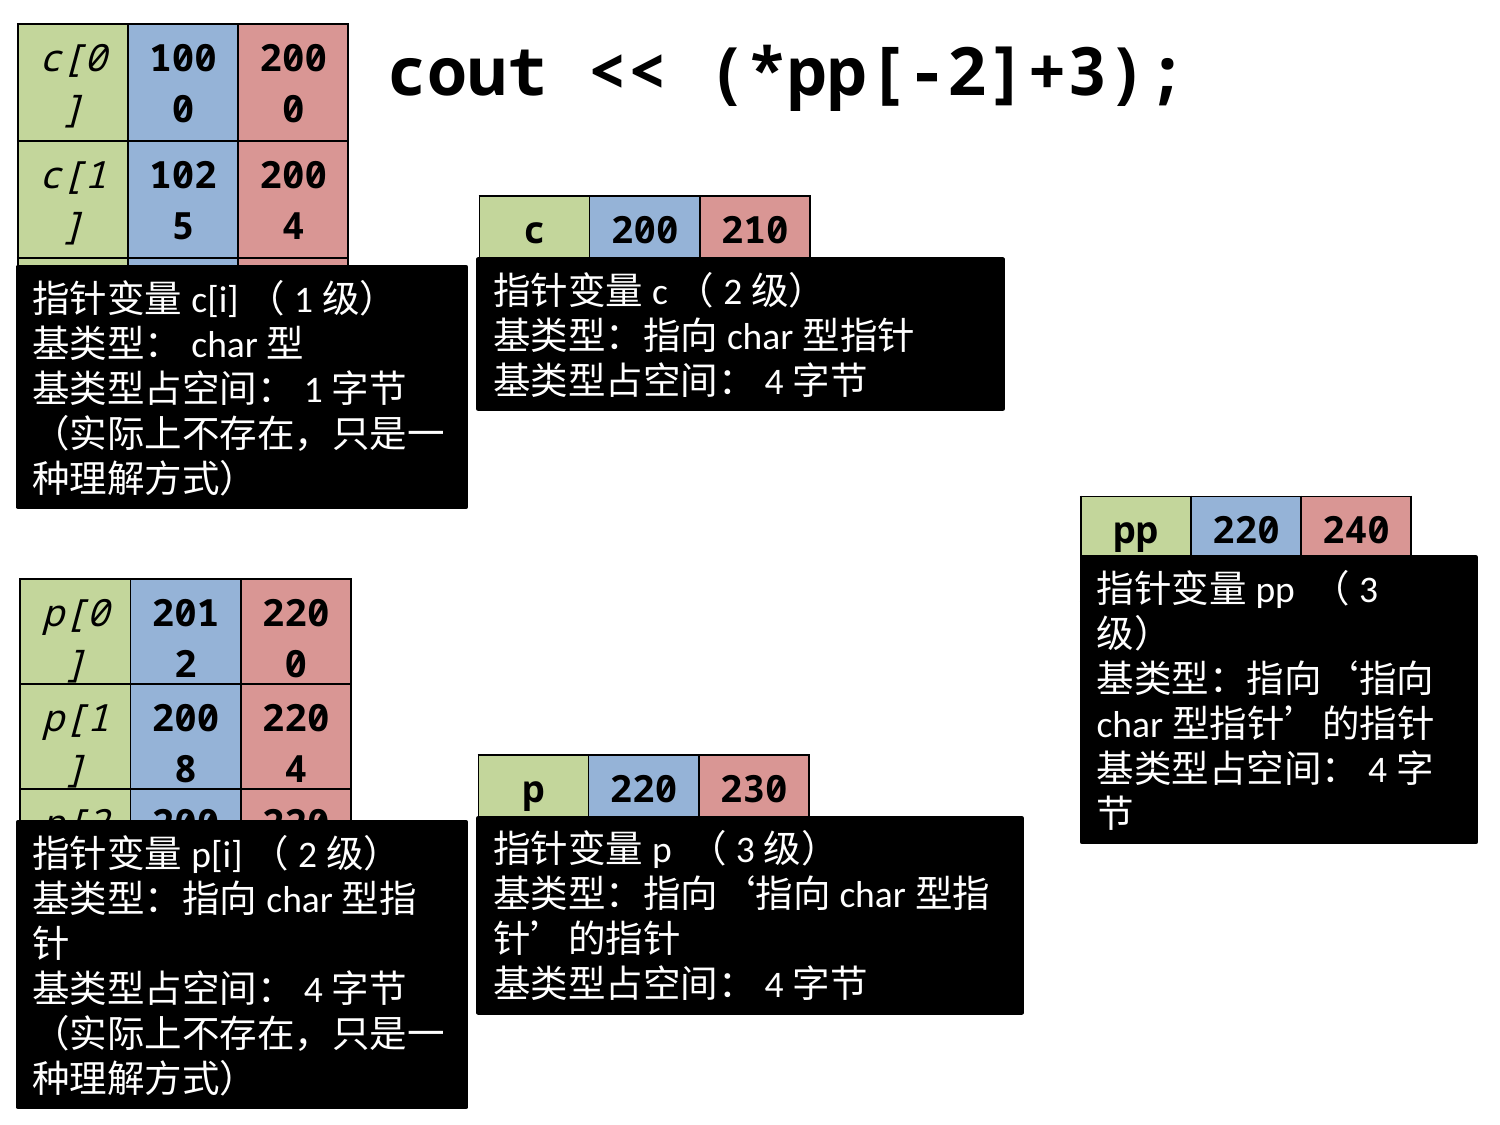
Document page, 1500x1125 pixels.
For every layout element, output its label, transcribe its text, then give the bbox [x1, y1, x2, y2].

table_header c[0] [19, 25, 127, 140]
text_box 指针变量pp （3级） 基类型：指向‘指向char型指针’的指针 基类型占空间：4字节 [1080, 555, 1478, 844]
table_cell c[1] [19, 142, 127, 257]
title cout << (*pp[-2]+3); [45, 0, 1500, 138]
text_box 指针变量p[i]（2级） 基类型：指向char型指针 基类型占空间：4字节（实际上不存在，只是一种理解方式） [16, 820, 468, 1109]
table_header 2000 [239, 25, 347, 140]
table_cell 2004 [239, 142, 347, 257]
table_cell 2204 [242, 685, 350, 788]
table_header pp [1082, 497, 1190, 555]
table_header 2200 [242, 580, 350, 683]
table_header 1000 [129, 25, 237, 140]
table_cell 1025 [129, 142, 237, 257]
table_header 2208 [1192, 497, 1300, 555]
table_header p[0] [21, 580, 130, 683]
table_cell c[2] [19, 259, 127, 265]
text_box 指针变量c[i]（1级） 基类型：char型 基类型占空间：1字节（实际上不存在，只是一种理解方式） [16, 265, 468, 509]
table_header 2100 [701, 197, 809, 257]
table_cell 2208 [242, 790, 350, 820]
table_cell 1035 [129, 259, 237, 265]
table_header p [479, 756, 588, 816]
table_header 2000 [590, 197, 699, 257]
table_cell 2008 [239, 259, 347, 265]
table_cell p[1] [21, 685, 130, 788]
table_cell p[2] [21, 790, 130, 820]
text_box 指针变量c（2级） 基类型：指向char型指针 基类型占空间：4字节 [476, 257, 1005, 411]
table_header 2400 [1302, 497, 1410, 555]
text_box 指针变量p （3级） 基类型：指向‘指向char型指针’的指针 基类型占空间：4字节 [476, 816, 1024, 1015]
table_header 2200 [589, 756, 698, 816]
table_cell 2008 [131, 685, 240, 788]
table_cell 2000 [131, 790, 240, 820]
table_header c [480, 197, 589, 257]
table_header 2300 [700, 756, 808, 816]
table_header 2012 [131, 580, 240, 683]
